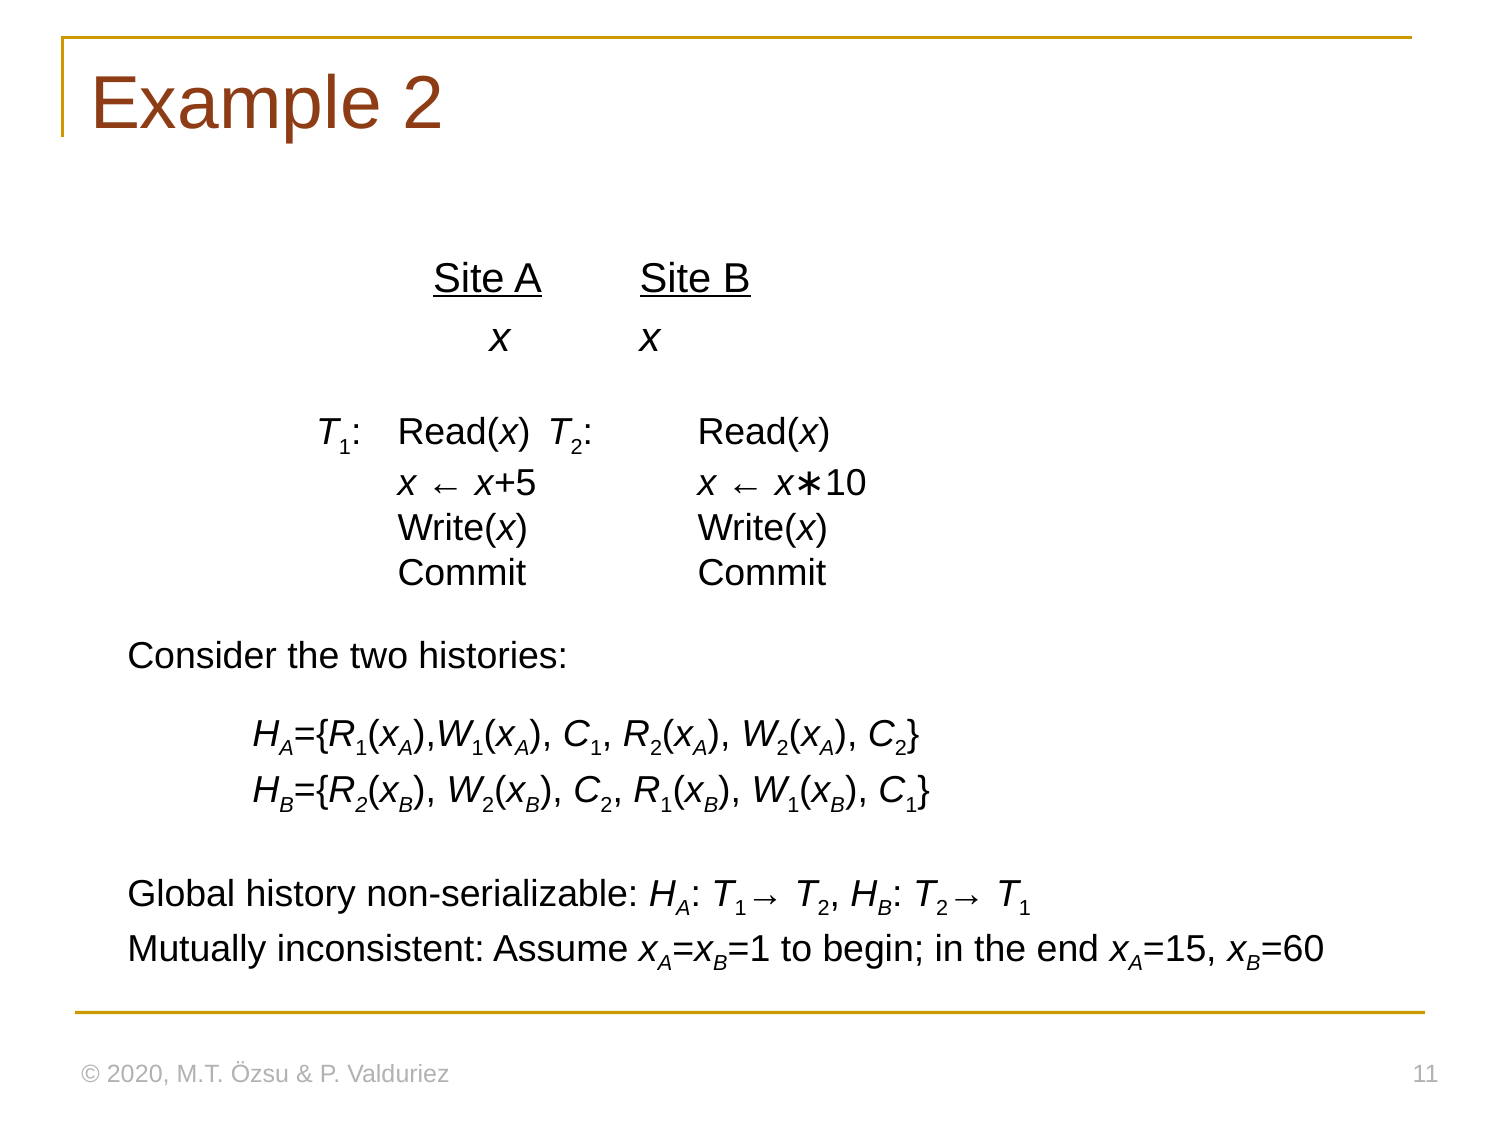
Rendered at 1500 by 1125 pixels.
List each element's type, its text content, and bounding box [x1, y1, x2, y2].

text_box T1: Read(x) T2: Read(x) x ← x+5 x ← x∗10 Write(x) Write(x) Commit Commit [301, 399, 1045, 601]
text_box Global history non-serializable: HA: T1→ T2, HB: T2→ T1 Mutually inconsistent: Assume xA=xB=1 to begin; in the end xA=15, xB=60 [112, 861, 1365, 1048]
list Site A Site B x x [417, 243, 1060, 394]
slide_number 11 [1116, 1042, 1454, 1103]
text_box HA={R1(xA),W1(xA), C1, R2(xA), W2(xA), C2} HB={R2(xB), W2(xB), C2, R1(xB), W1(xB), C1} [237, 701, 1413, 824]
text_box Consider the two histories: [112, 623, 1288, 699]
title Example 2 [74, 45, 1426, 233]
footer © 2020, M.T. Özsu & P. Valduriez [66, 1042, 573, 1103]
